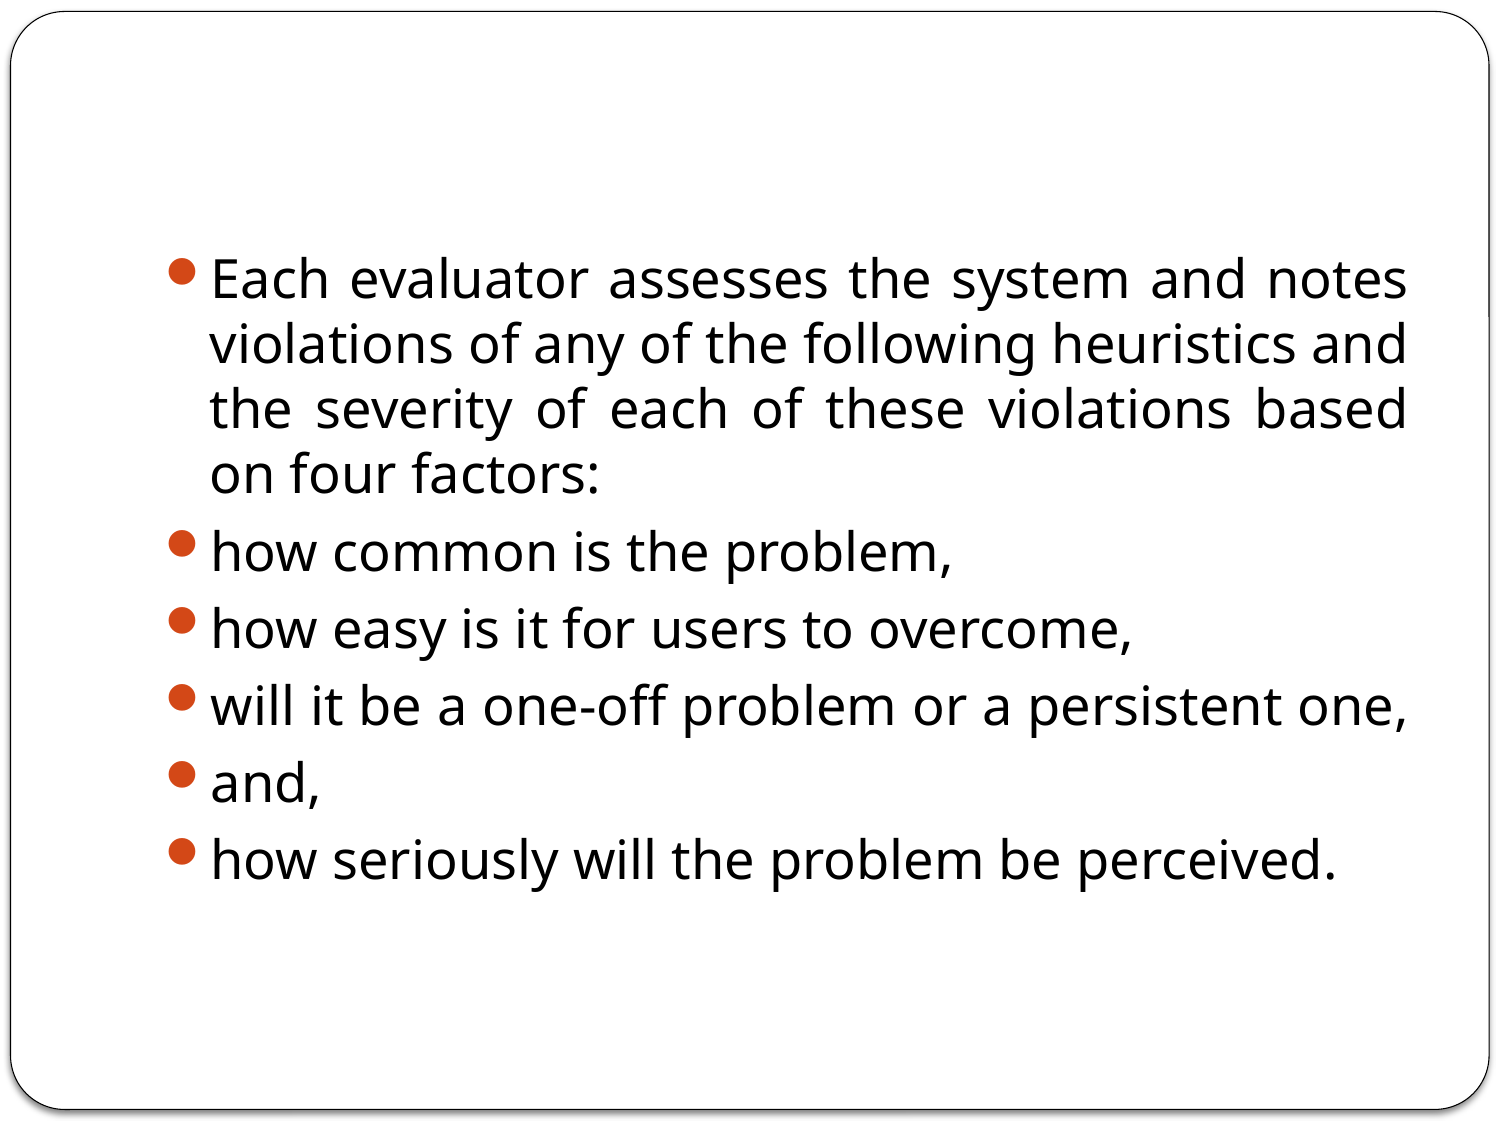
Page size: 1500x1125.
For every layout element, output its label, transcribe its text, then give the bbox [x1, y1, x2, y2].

list Each evaluator assesses the system and notes violations of any of the following heuristics and the severity of each of these violations based on four factors: how common is the problem, how easy is it for users to overcome, will it be a one-off problem or a persistent one, and, how seriously will the problem be perceived. [150, 237, 1425, 988]
